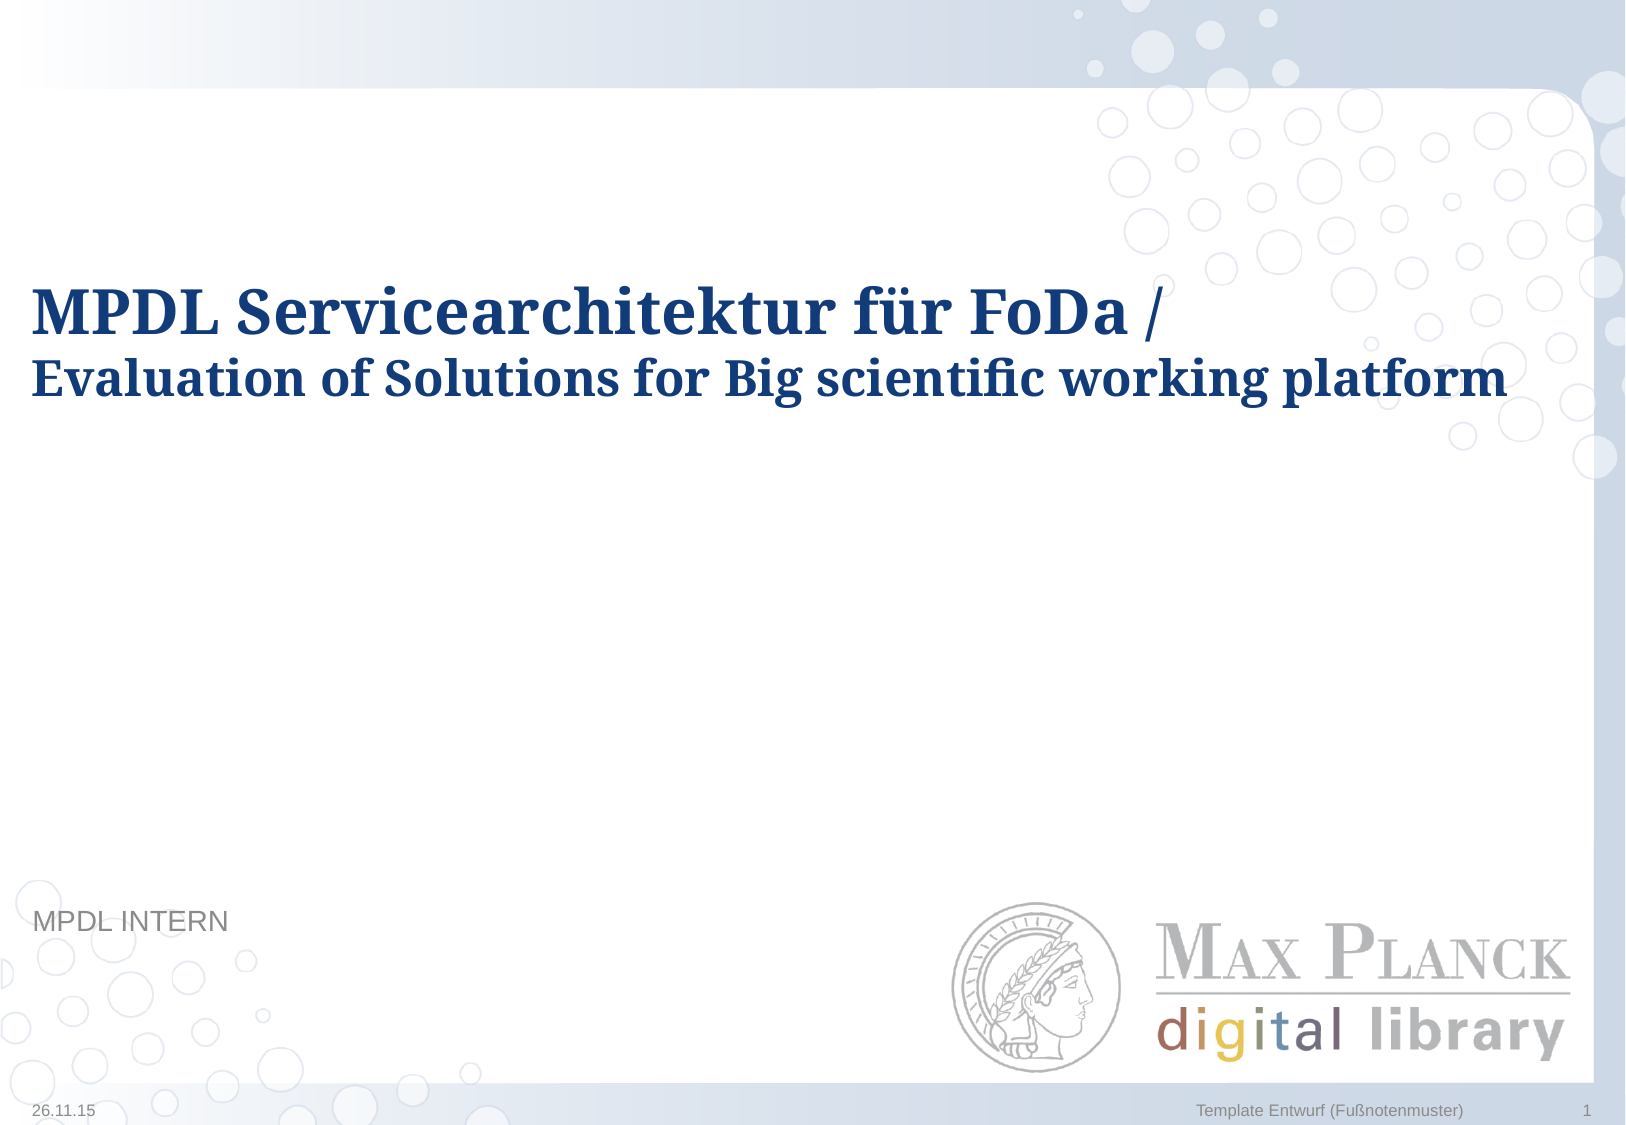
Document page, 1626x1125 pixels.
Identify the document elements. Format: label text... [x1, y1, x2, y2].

text_box 26.11.15 [31, 1092, 199, 1120]
text_box MPDL INTERN [32, 862, 230, 937]
text_box Template Entwurf (Fußnotenmuster) [949, 1092, 1465, 1120]
text_box MPDL Servicearchitektur für FoDa / Evaluation of Solutions for Big scientific working platform [31, 271, 1593, 333]
picture [0, 0, 1626, 1125]
text_box <number> [1465, 1092, 1593, 1120]
